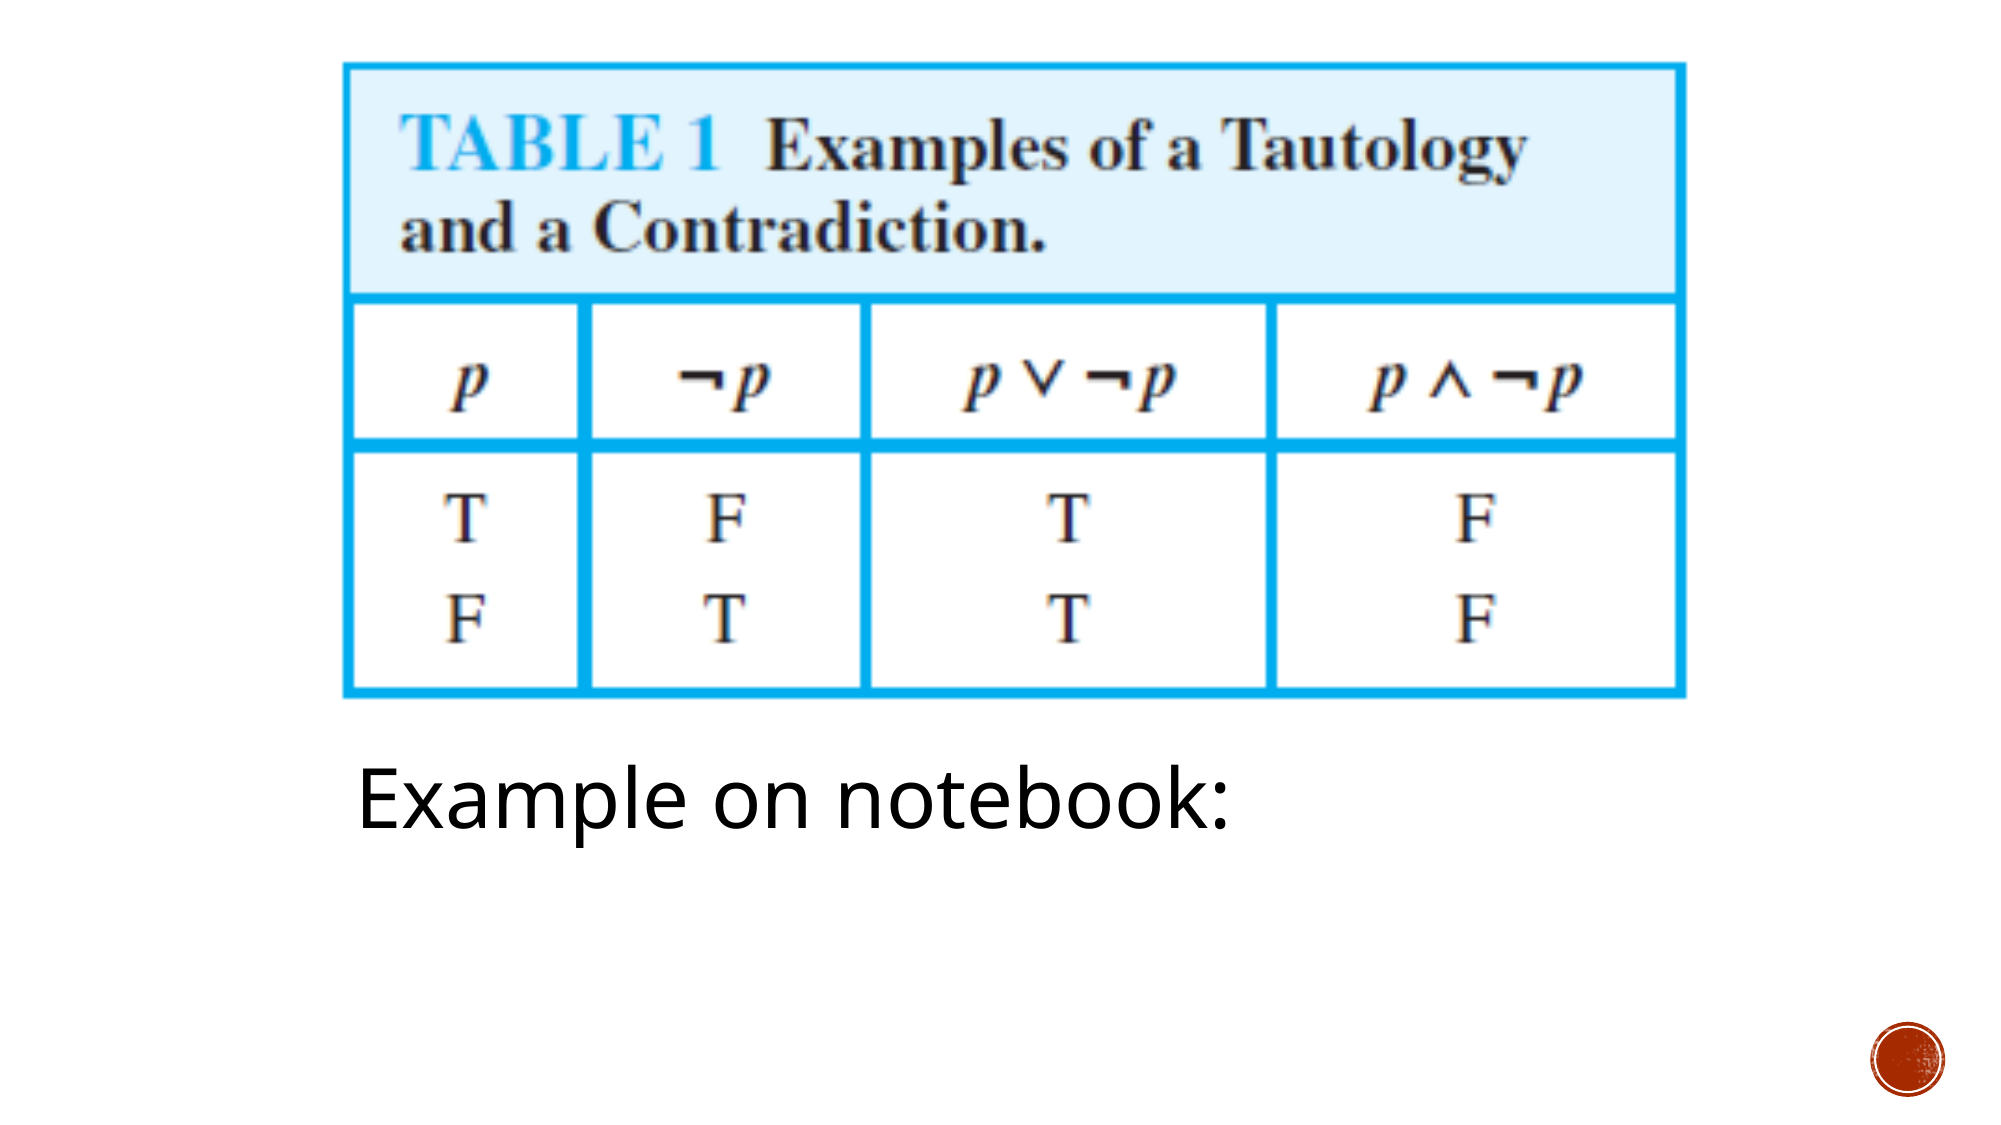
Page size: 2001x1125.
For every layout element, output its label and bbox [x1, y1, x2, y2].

picture [325, 37, 1698, 711]
list [175, 348, 1826, 1013]
slide_number [1855, 1028, 1961, 1089]
